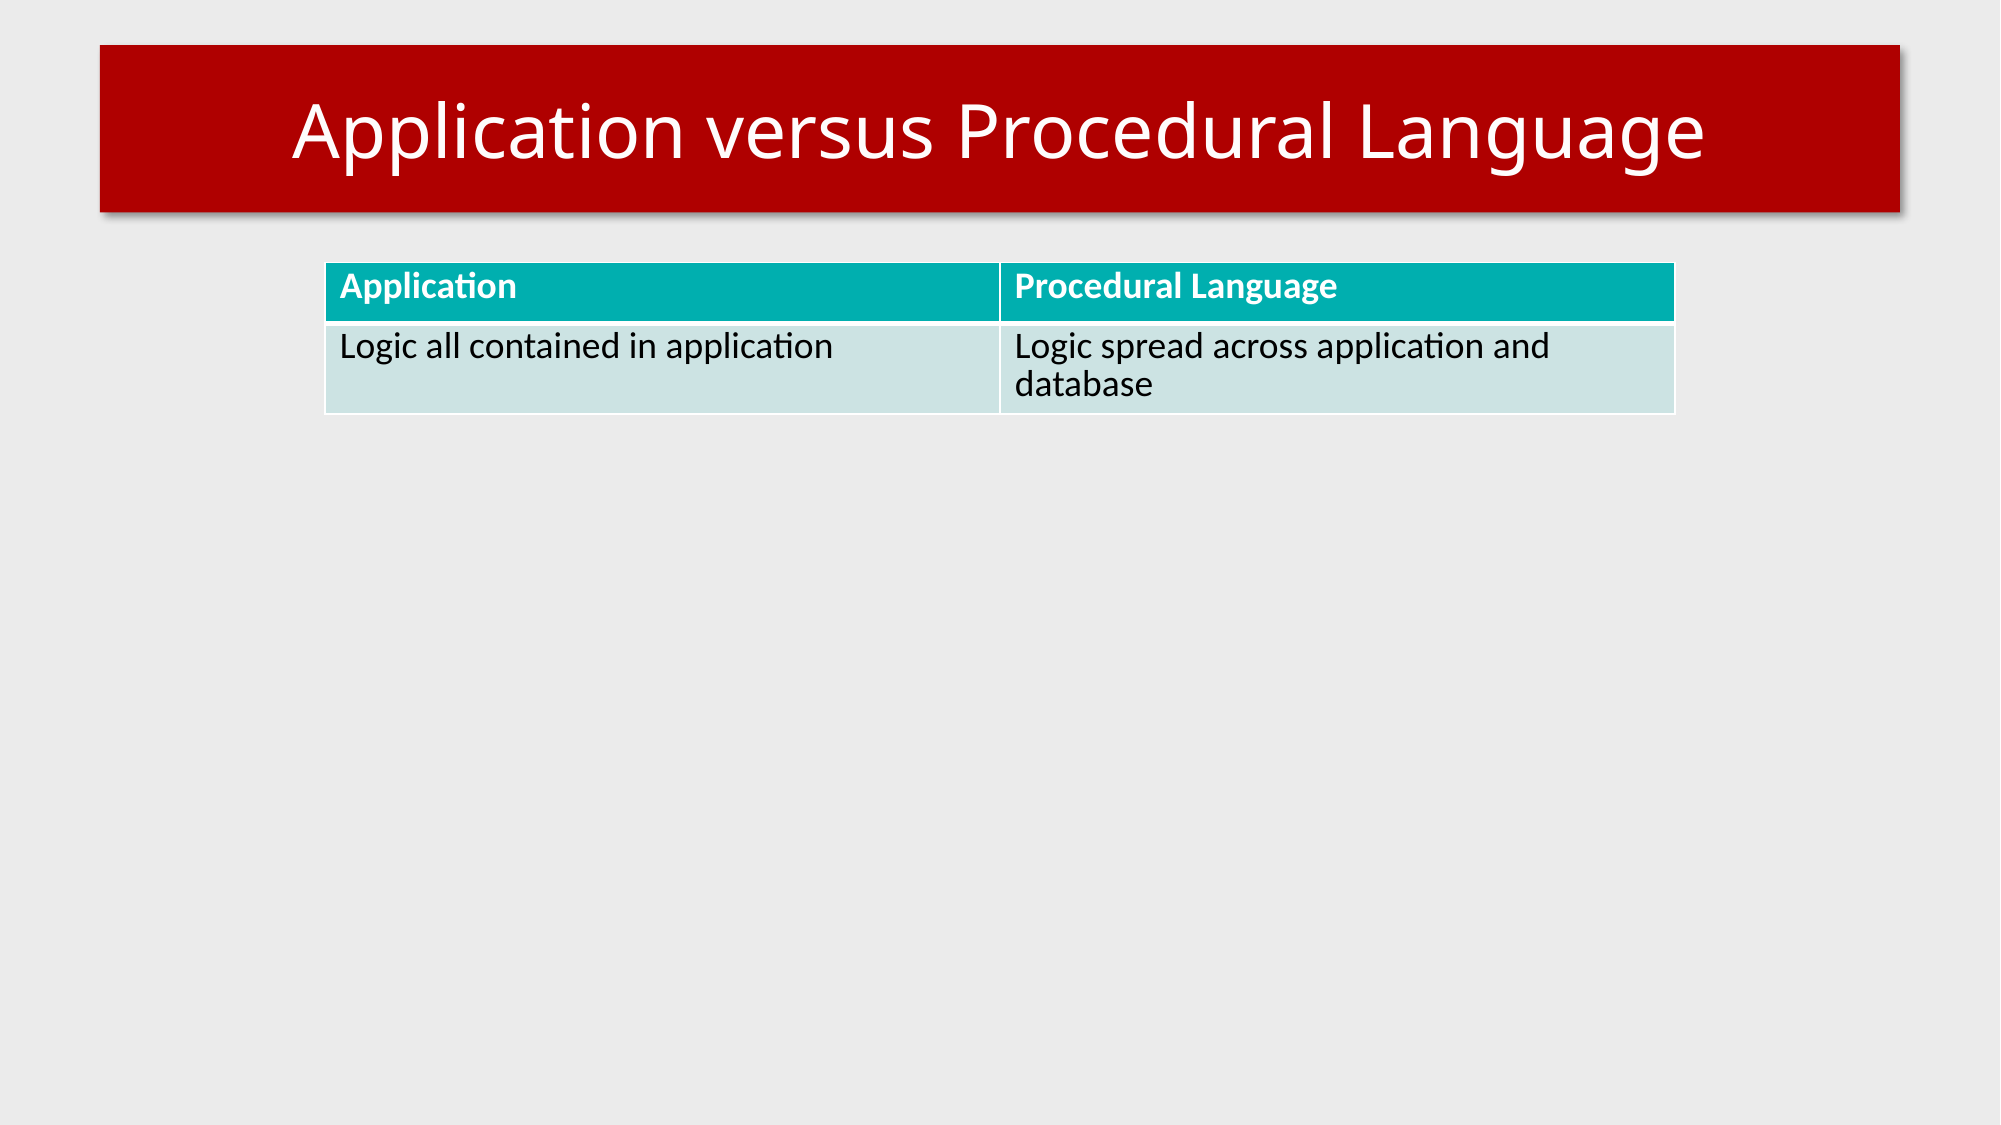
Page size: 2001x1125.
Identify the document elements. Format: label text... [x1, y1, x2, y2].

table_header Application [326, 263, 999, 321]
table_cell Logic spread across application and database [1001, 326, 1674, 413]
table_header Procedural Language [1001, 263, 1674, 321]
table_cell Logic all contained in application [326, 326, 999, 413]
title Application versus Procedural Language [99, 45, 1900, 213]
